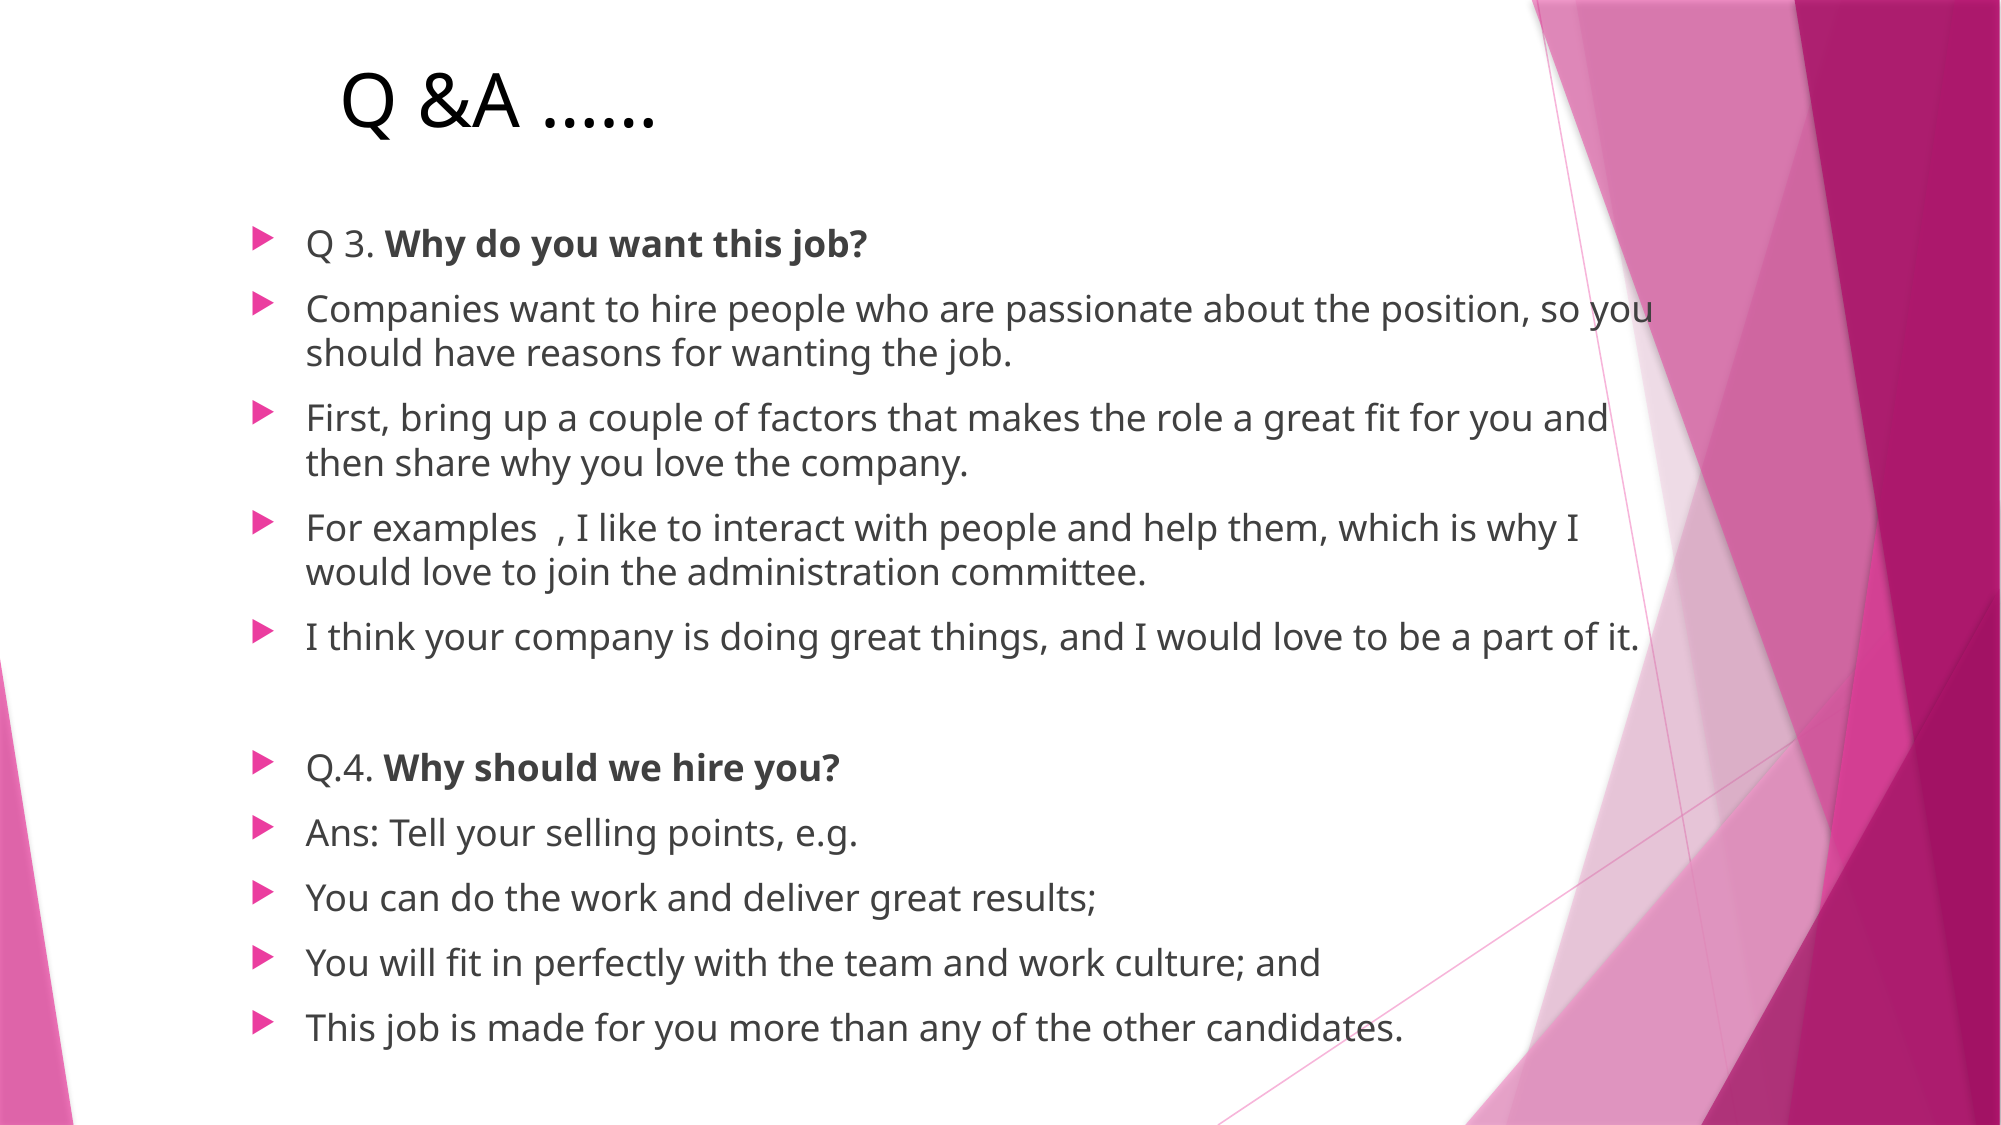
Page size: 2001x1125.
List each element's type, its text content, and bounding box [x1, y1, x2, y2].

title Q &A …… [324, 45, 1675, 188]
list Q 3. Why do you want this job? Companies want to hire people who are passionate about the position, so you should have reasons for wanting the job. First, bring up a couple of factors that makes the role a great fit for you and then share why you love the company. For examples , I like to interact with people and help them, which is why I would love to join the administration committee. I think your company is doing great things, and I would love to be a part of it. Q.4. Why should we hire you? Ans: Tell your selling points, e.g. You can do the work and deliver great results; You will fit in perfectly with the team and work culture; and This job is made for you more than any of the other candidates. [234, 212, 1675, 1074]
